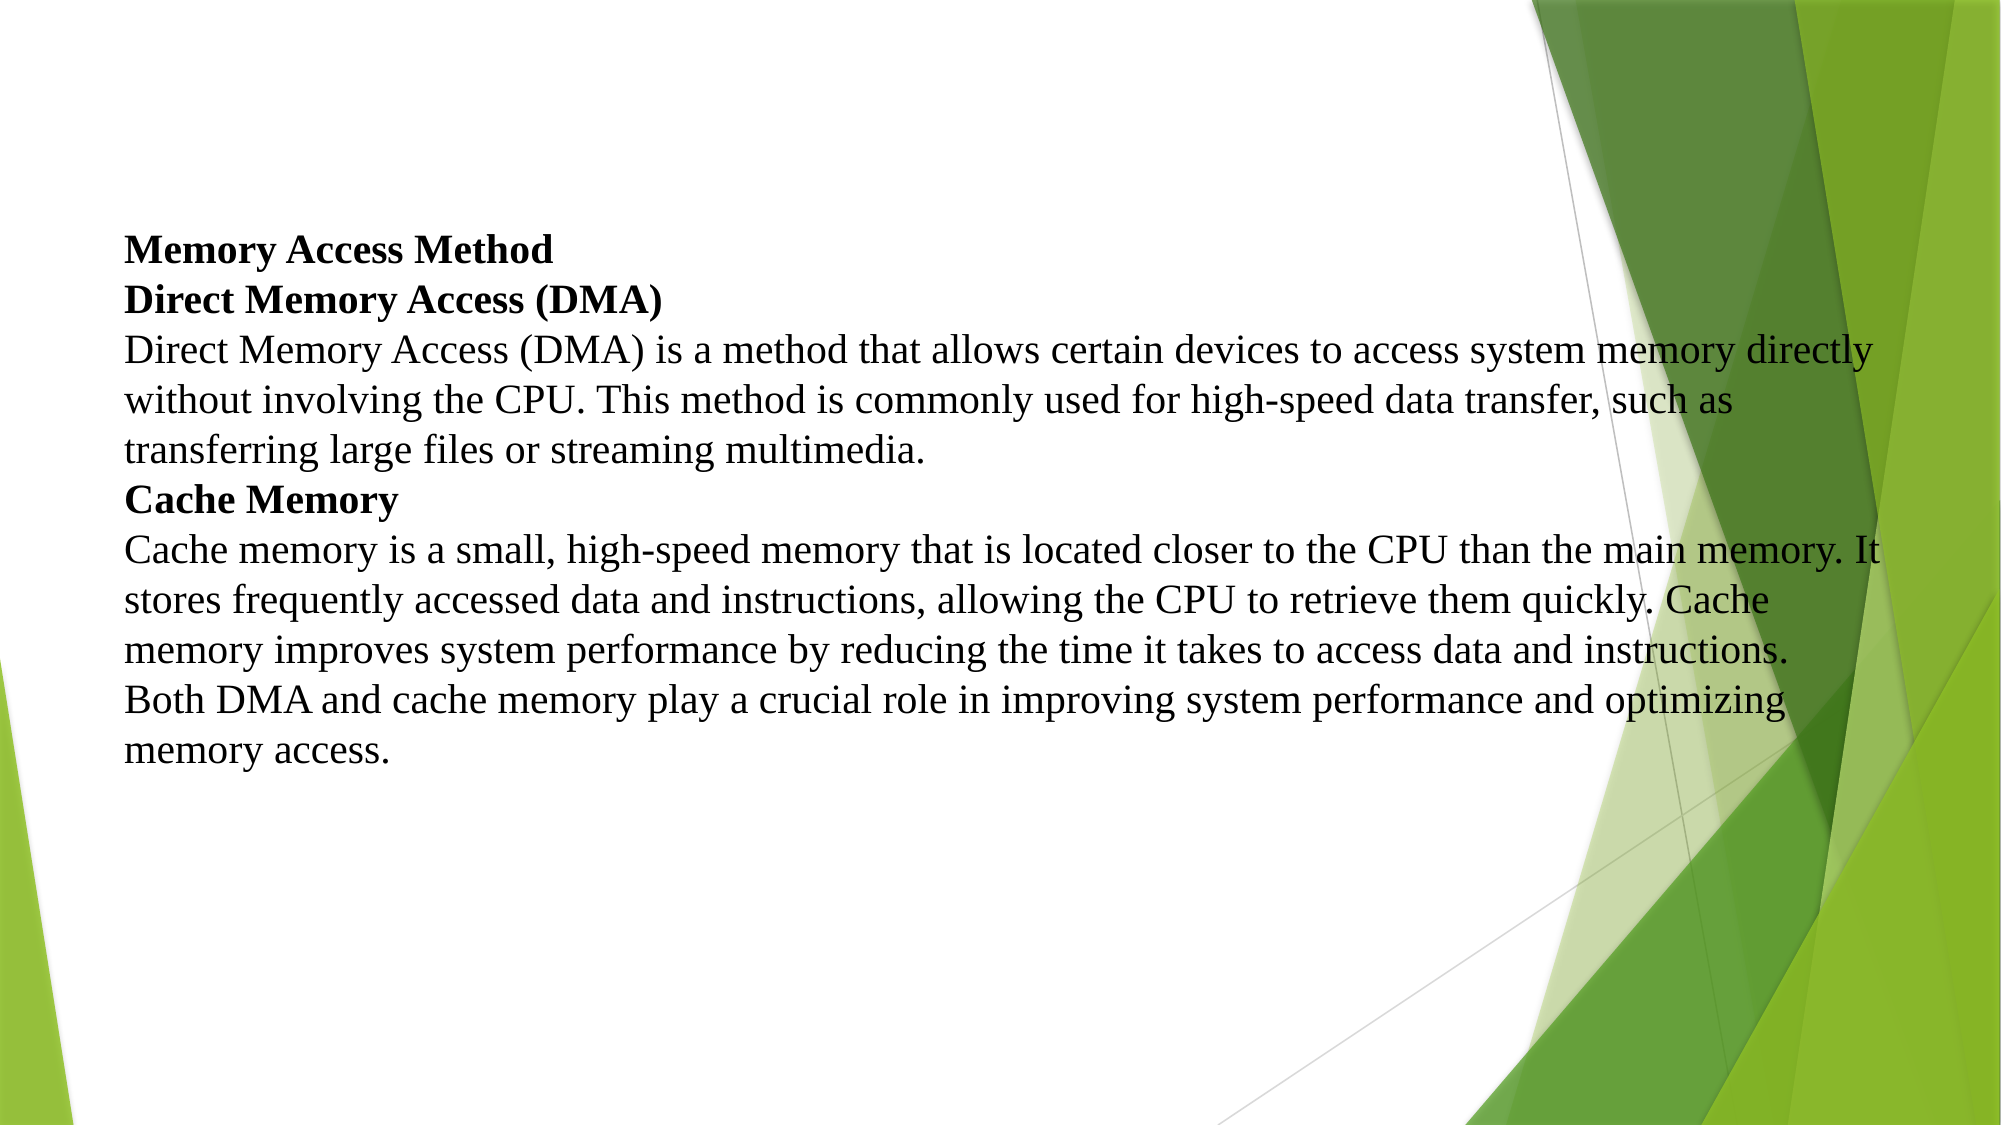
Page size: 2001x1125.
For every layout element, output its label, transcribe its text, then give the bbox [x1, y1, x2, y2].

text_box Memory Access Method Direct Memory Access (DMA) Direct Memory Access (DMA) is a method that allows certain devices to access system memory directly without involving the CPU. This method is commonly used for high-speed data transfer, such as transferring large files or streaming multimedia. Cache Memory Cache memory is a small, high-speed memory that is located closer to the CPU than the main memory. It stores frequently accessed data and instructions, allowing the CPU to retrieve them quickly. Cache memory improves system performance by reducing the time it takes to access data and instructions. Both DMA and cache memory play a crucial role in improving system performance and optimizing memory access. [109, 214, 1930, 780]
